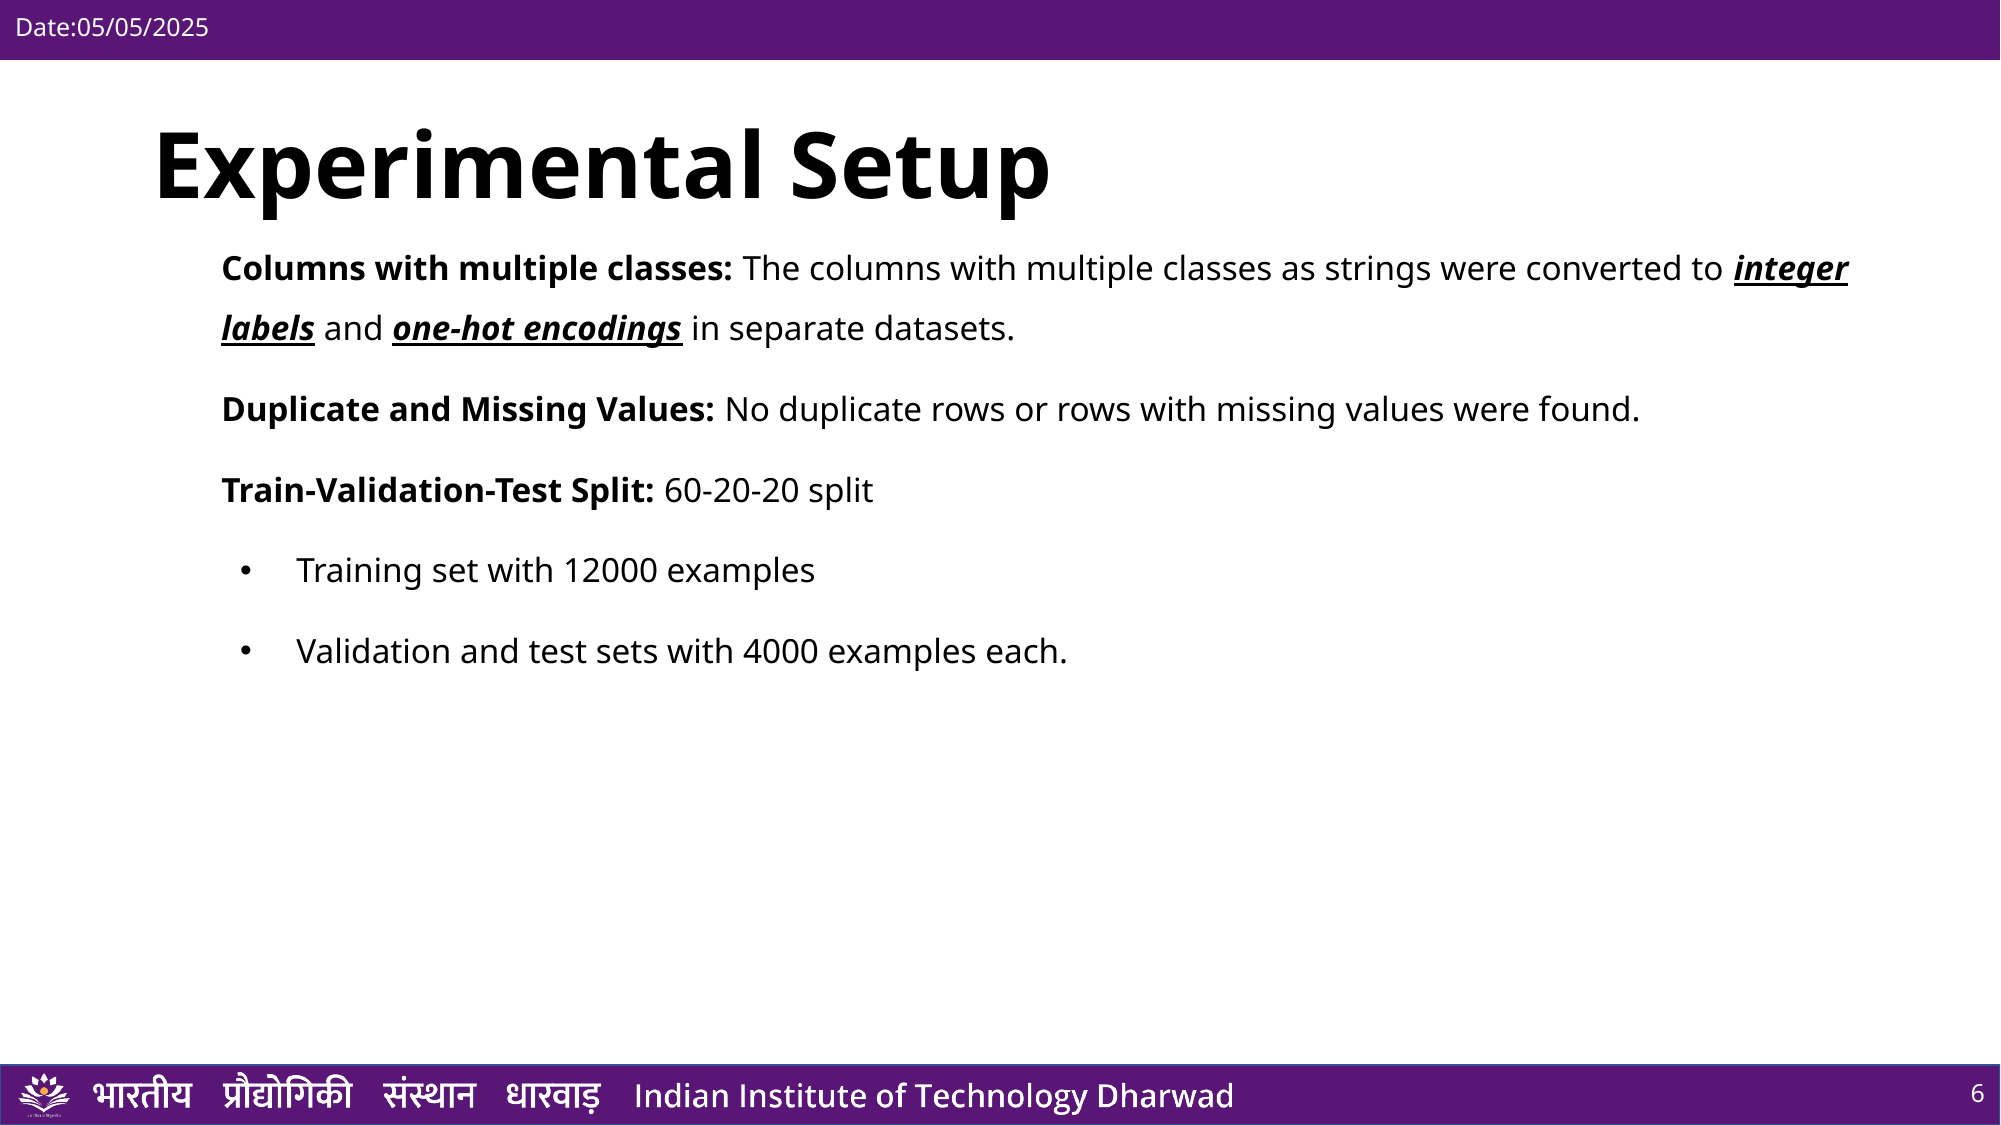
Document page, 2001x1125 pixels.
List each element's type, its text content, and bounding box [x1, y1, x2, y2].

list Date:05/05/2025 [0, 0, 1492, 53]
title Experimental Setup [137, 59, 1863, 220]
list Columns with multiple classes: The columns with multiple classes as strings were converted to integer labels and one-hot encodings in separate datasets. Duplicate and Missing Values: No duplicate rows or rows with missing values were found. Train-Validation-Test Split: 60-20-20 split Training set with 12000 examples Validation and test sets with 4000 examples each. [131, 220, 1950, 994]
picture [18, 1072, 1232, 1118]
